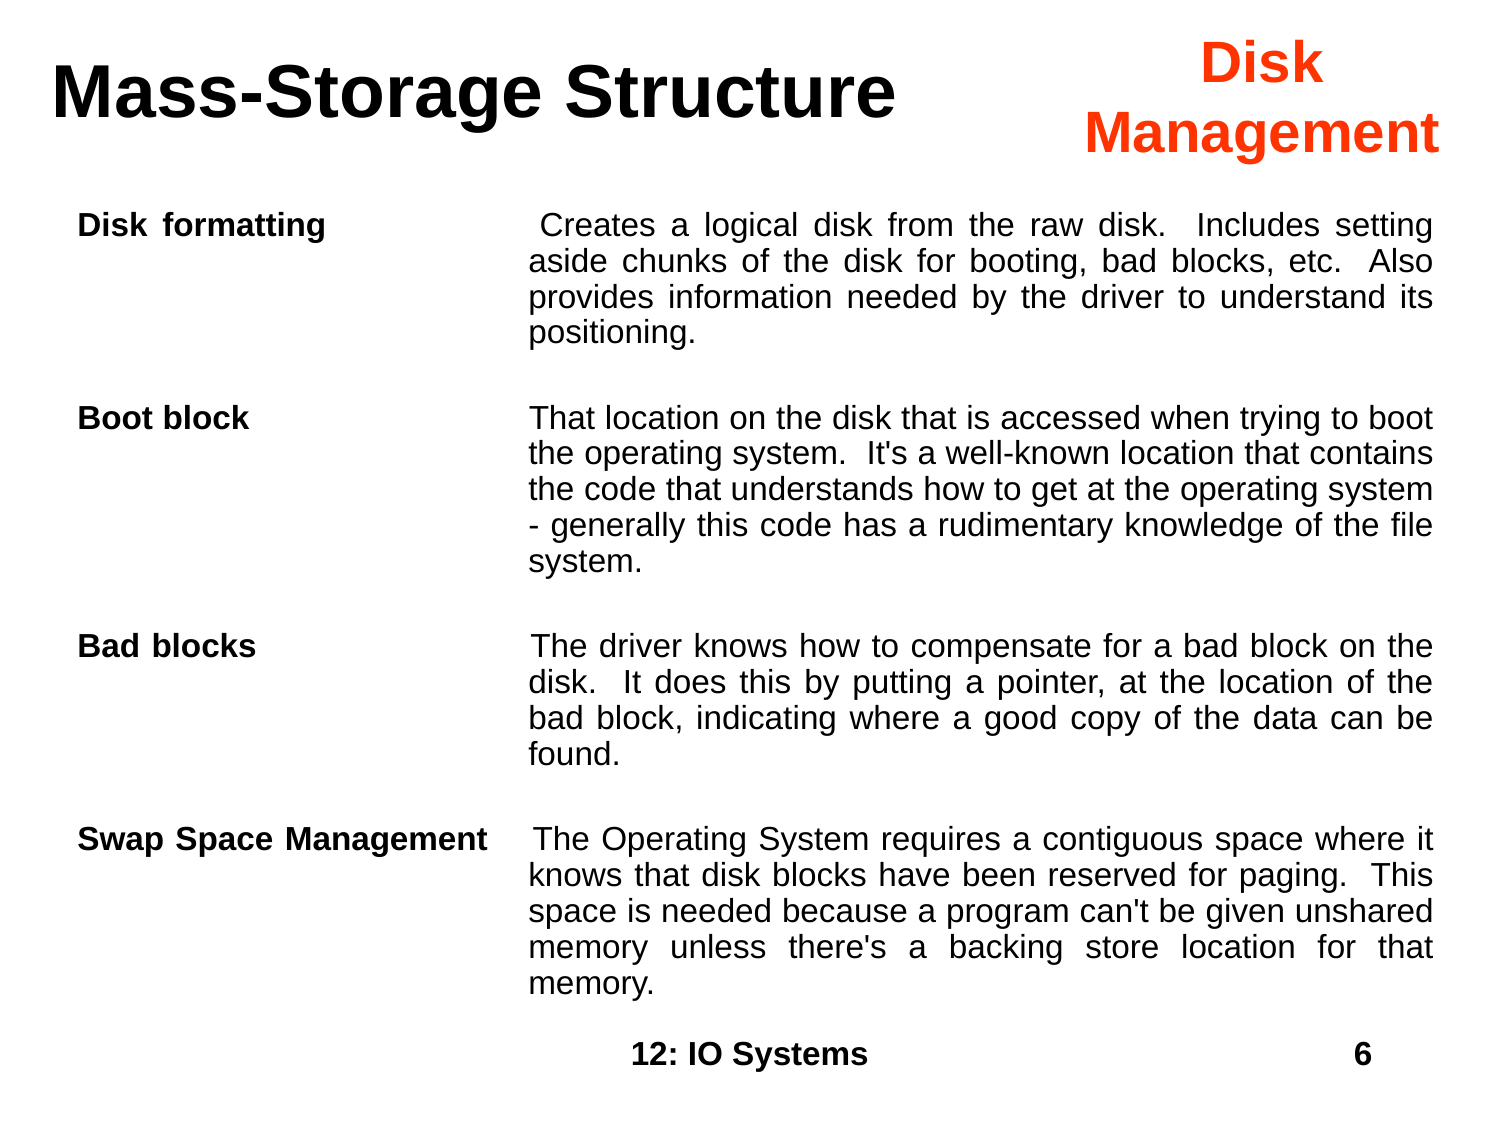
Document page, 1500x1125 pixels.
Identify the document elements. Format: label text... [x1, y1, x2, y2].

title Disk Management [1025, 0, 1500, 188]
footer 12: IO Systems [512, 1024, 988, 1101]
text_box Mass-Storage Structure [0, 37, 950, 138]
slide_number 6 [1074, 1024, 1388, 1101]
list Disk formatting Creates a logical disk from the raw disk. Includes setting aside chunks of the disk for booting, bad blocks, etc. Also provides information needed by the driver to understand its positioning. Boot block That location on the disk that is accessed when trying to boot the operating system. It's a well-known location that contains the code that understands how to get at the operating system - generally this code has a rudimentary knowledge of the file system. Bad blocks The driver knows how to compensate for a bad block on the disk. It does this by putting a pointer, at the location of the bad block, indicating where a good copy of the data can be found. Swap Space Management The Operating System requires a contiguous space where it knows that disk blocks have been reserved for paging. This space is needed because a program can't be given unshared memory unless there's a backing store location for that memory. [62, 200, 1450, 1013]
